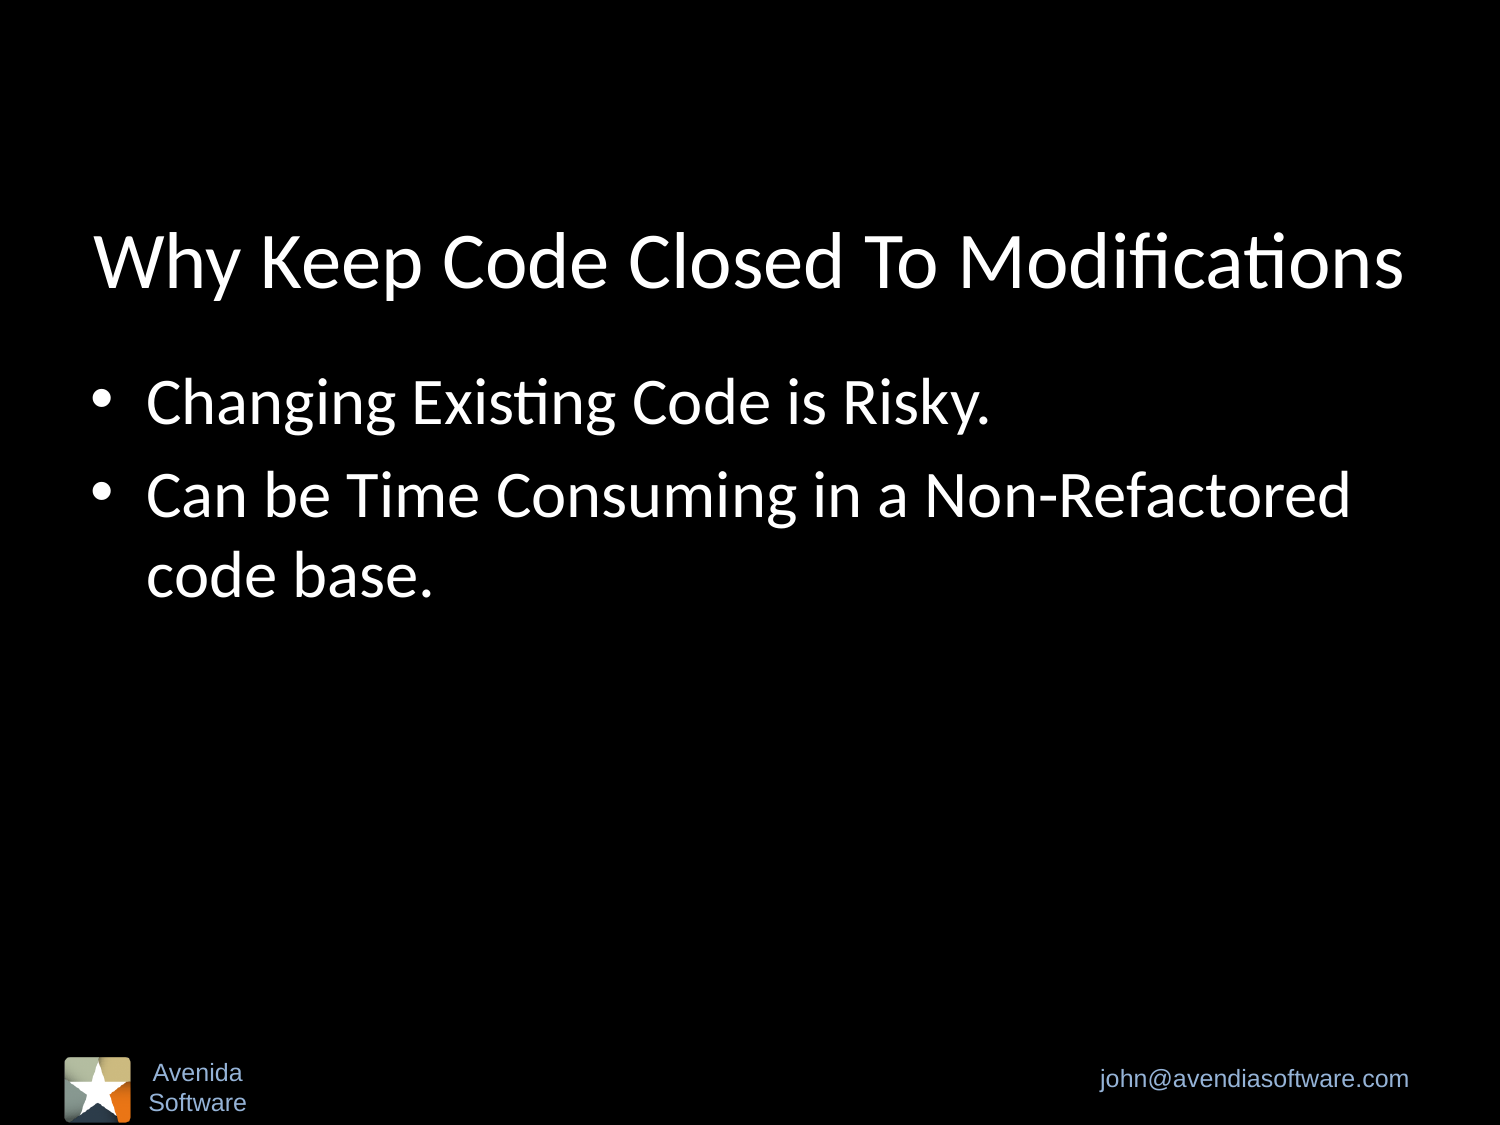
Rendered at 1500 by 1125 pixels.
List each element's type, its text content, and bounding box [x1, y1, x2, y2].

picture [61, 1054, 133, 1125]
title Why Keep Code Closed To Modifications [75, 162, 1425, 350]
list Changing Existing Code is Risky. Can be Time Consuming in a Non-Refactored code base. [75, 350, 1425, 1038]
